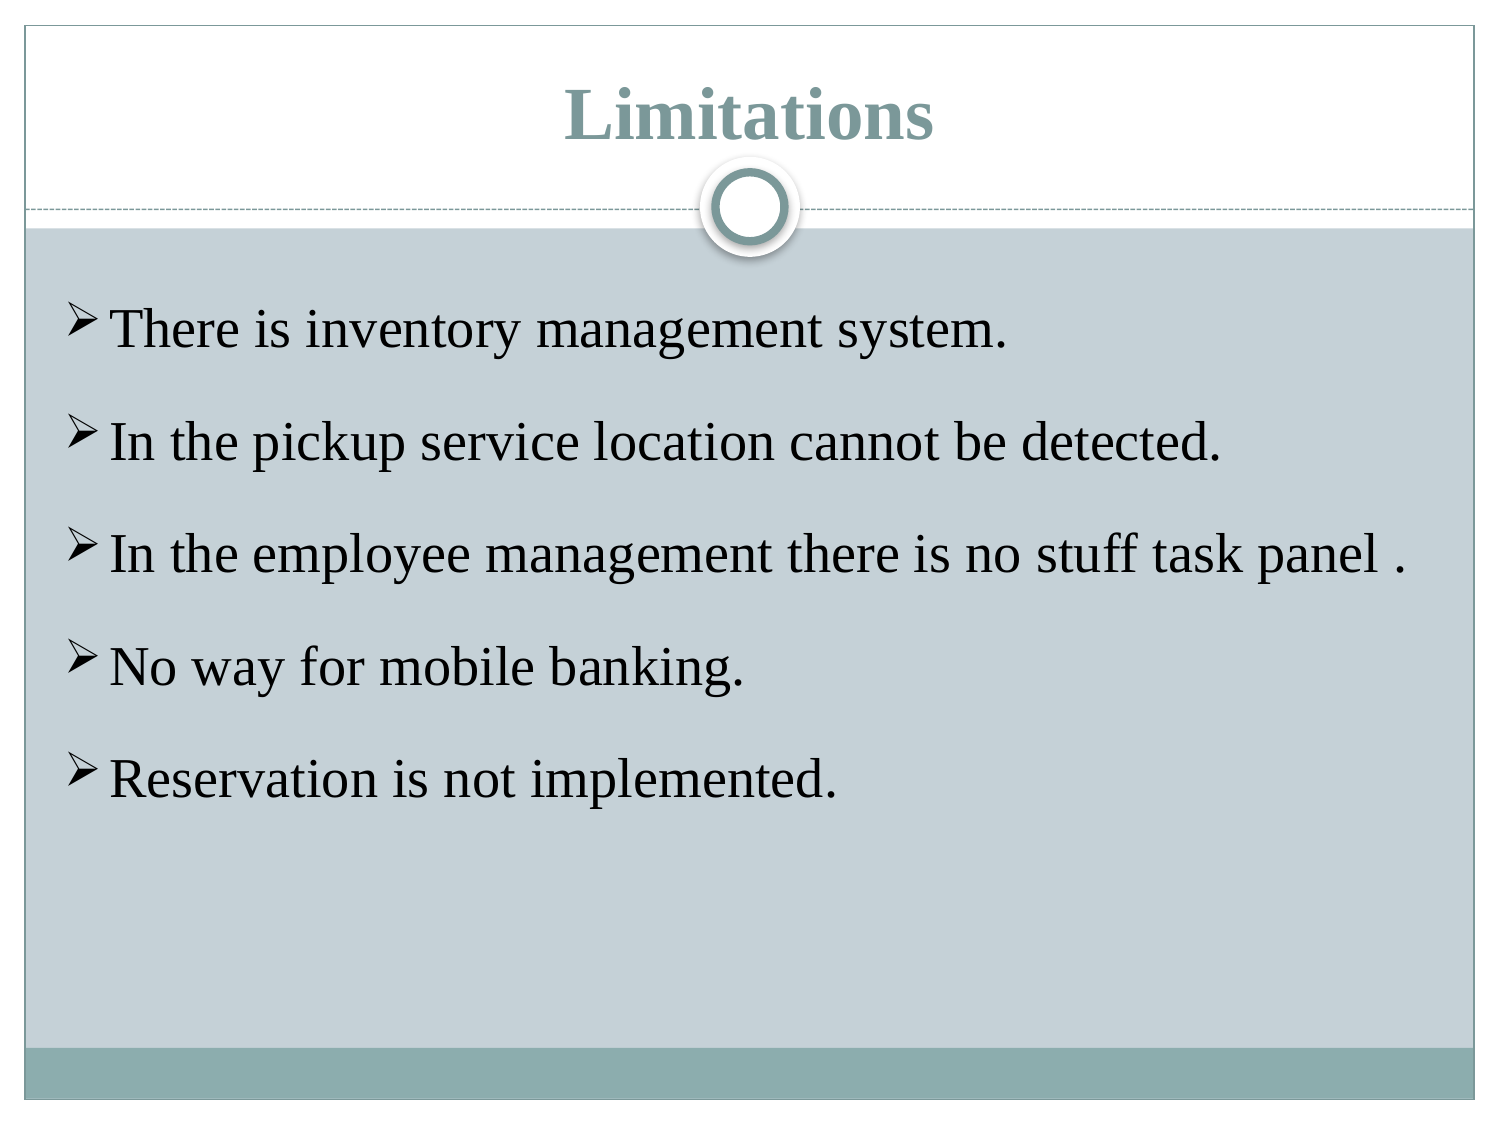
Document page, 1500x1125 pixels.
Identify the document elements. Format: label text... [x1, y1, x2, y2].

title Limitations [49, 37, 1450, 162]
list There is inventory management system. In the pickup service location cannot be detected. In the employee management there is no stuff task panel . No way for mobile banking. Reservation is not implemented. [49, 250, 1445, 1001]
